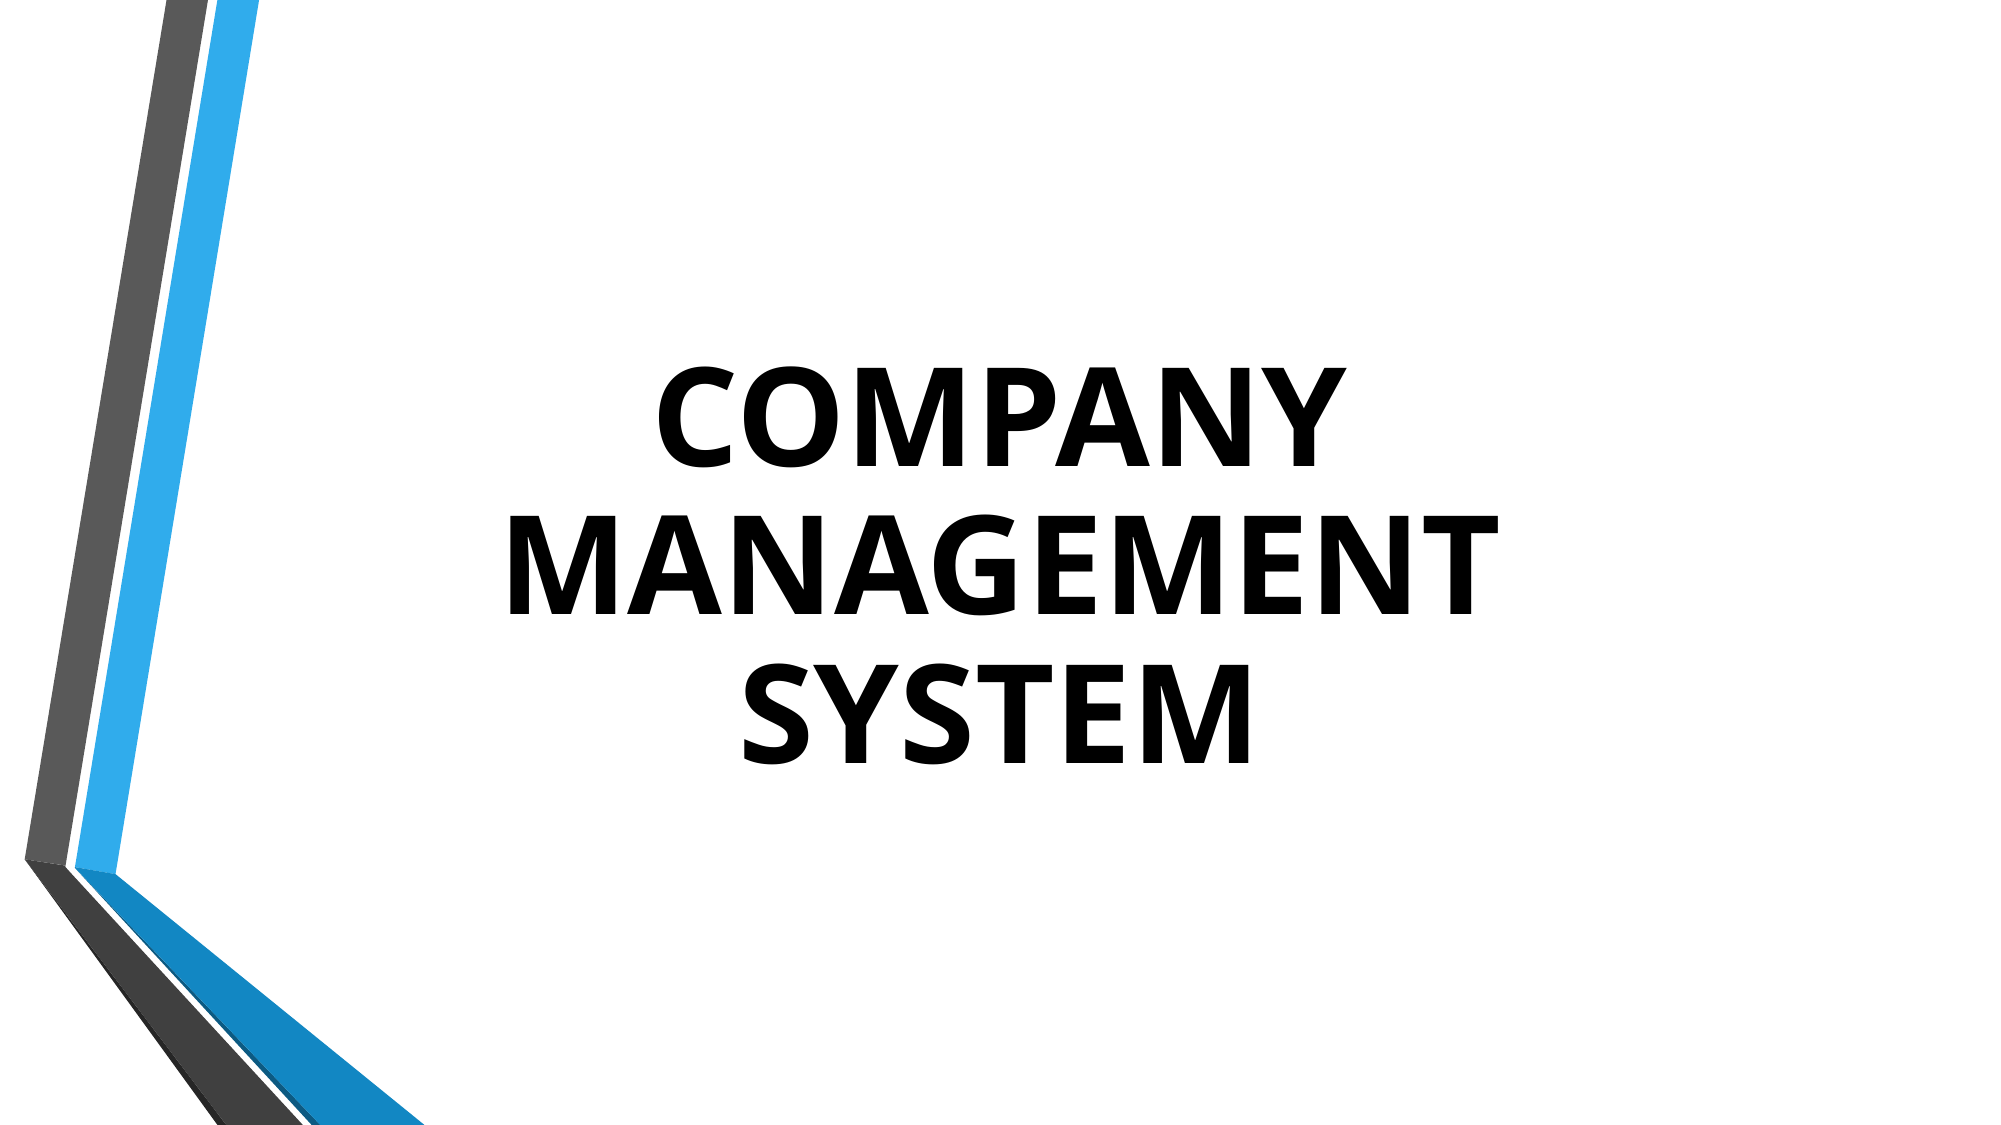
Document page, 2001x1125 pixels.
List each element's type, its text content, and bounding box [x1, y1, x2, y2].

text_box COMPANY MANAGEMENT SYSTEM [249, 324, 1750, 801]
